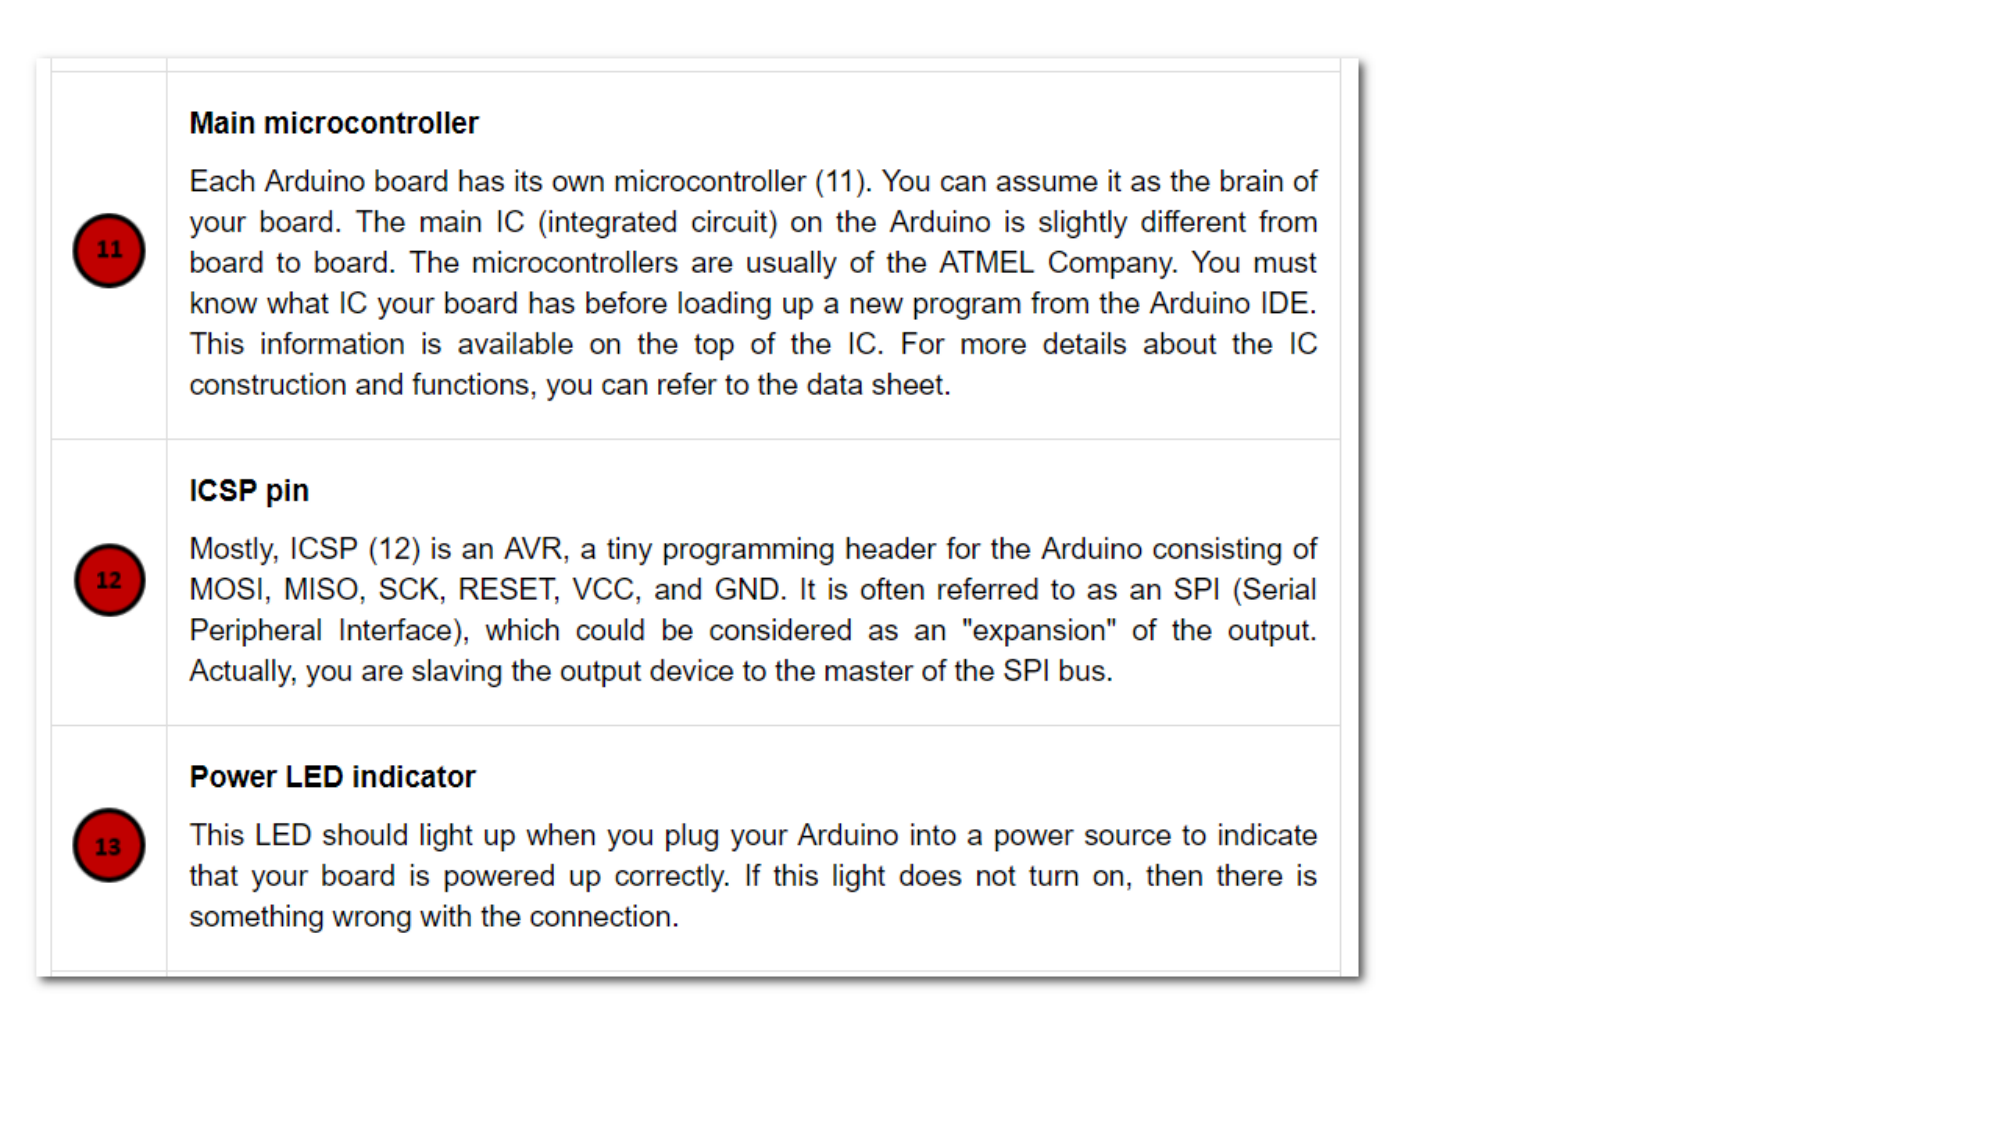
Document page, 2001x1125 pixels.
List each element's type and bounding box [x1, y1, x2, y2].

picture [21, 43, 1376, 994]
